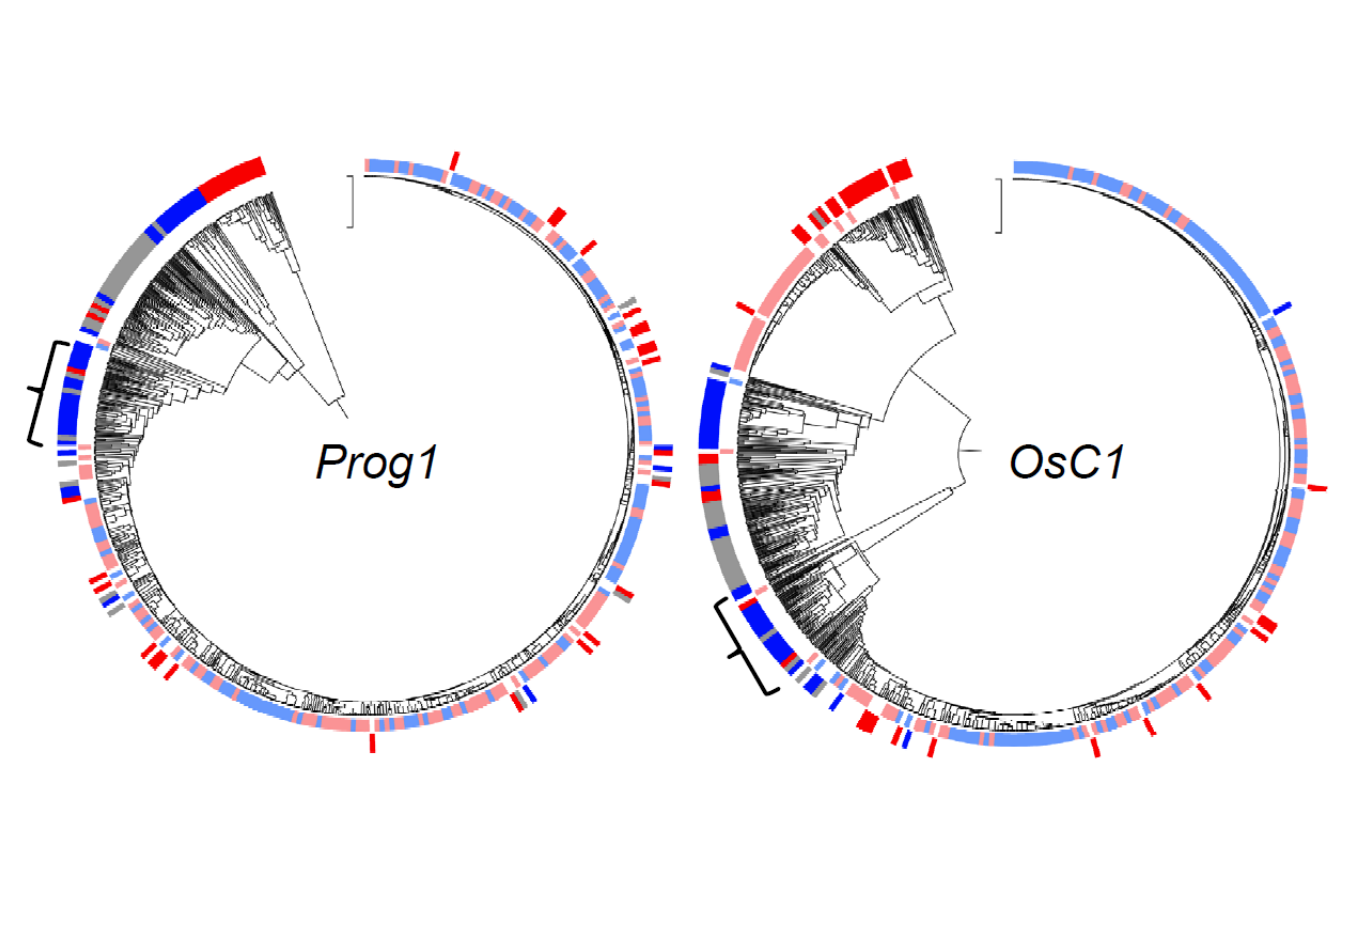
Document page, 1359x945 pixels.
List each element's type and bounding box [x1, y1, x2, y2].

picture [19, 143, 1333, 767]
